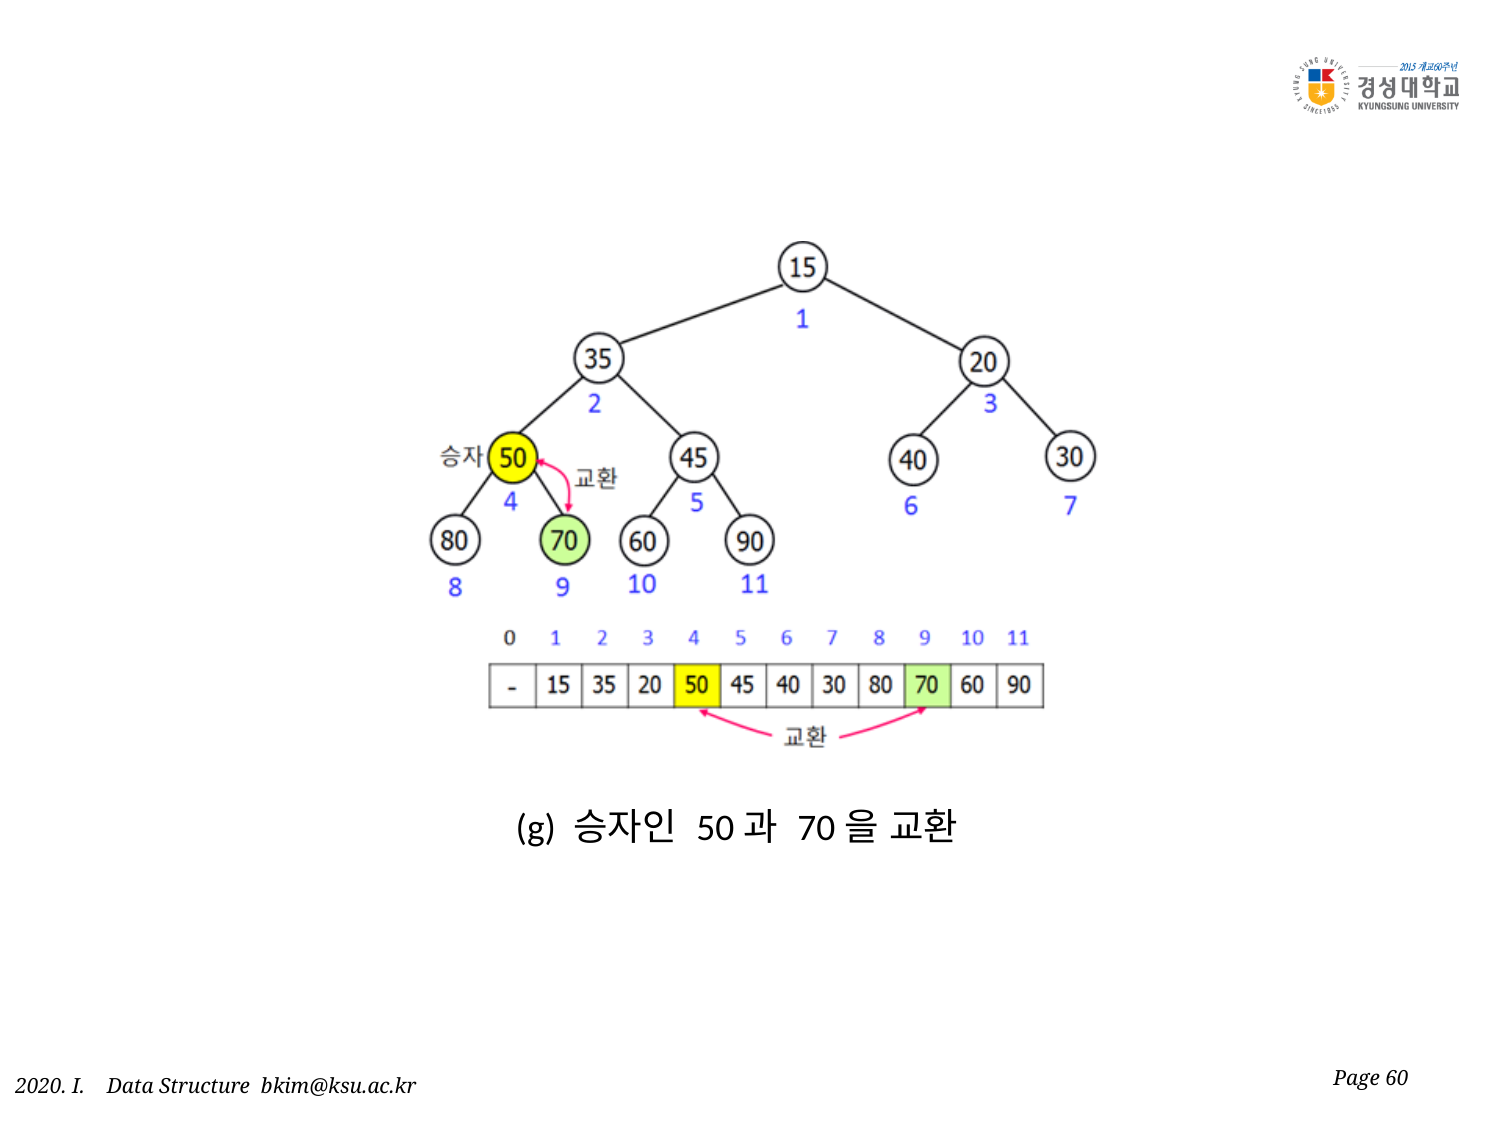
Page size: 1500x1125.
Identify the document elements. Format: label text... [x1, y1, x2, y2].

picture [412, 240, 1107, 765]
text_box (g) 승자인 50과 70을 교환 [500, 795, 974, 855]
picture [1293, 57, 1459, 114]
slide_number Page 60 [1149, 1024, 1424, 1101]
